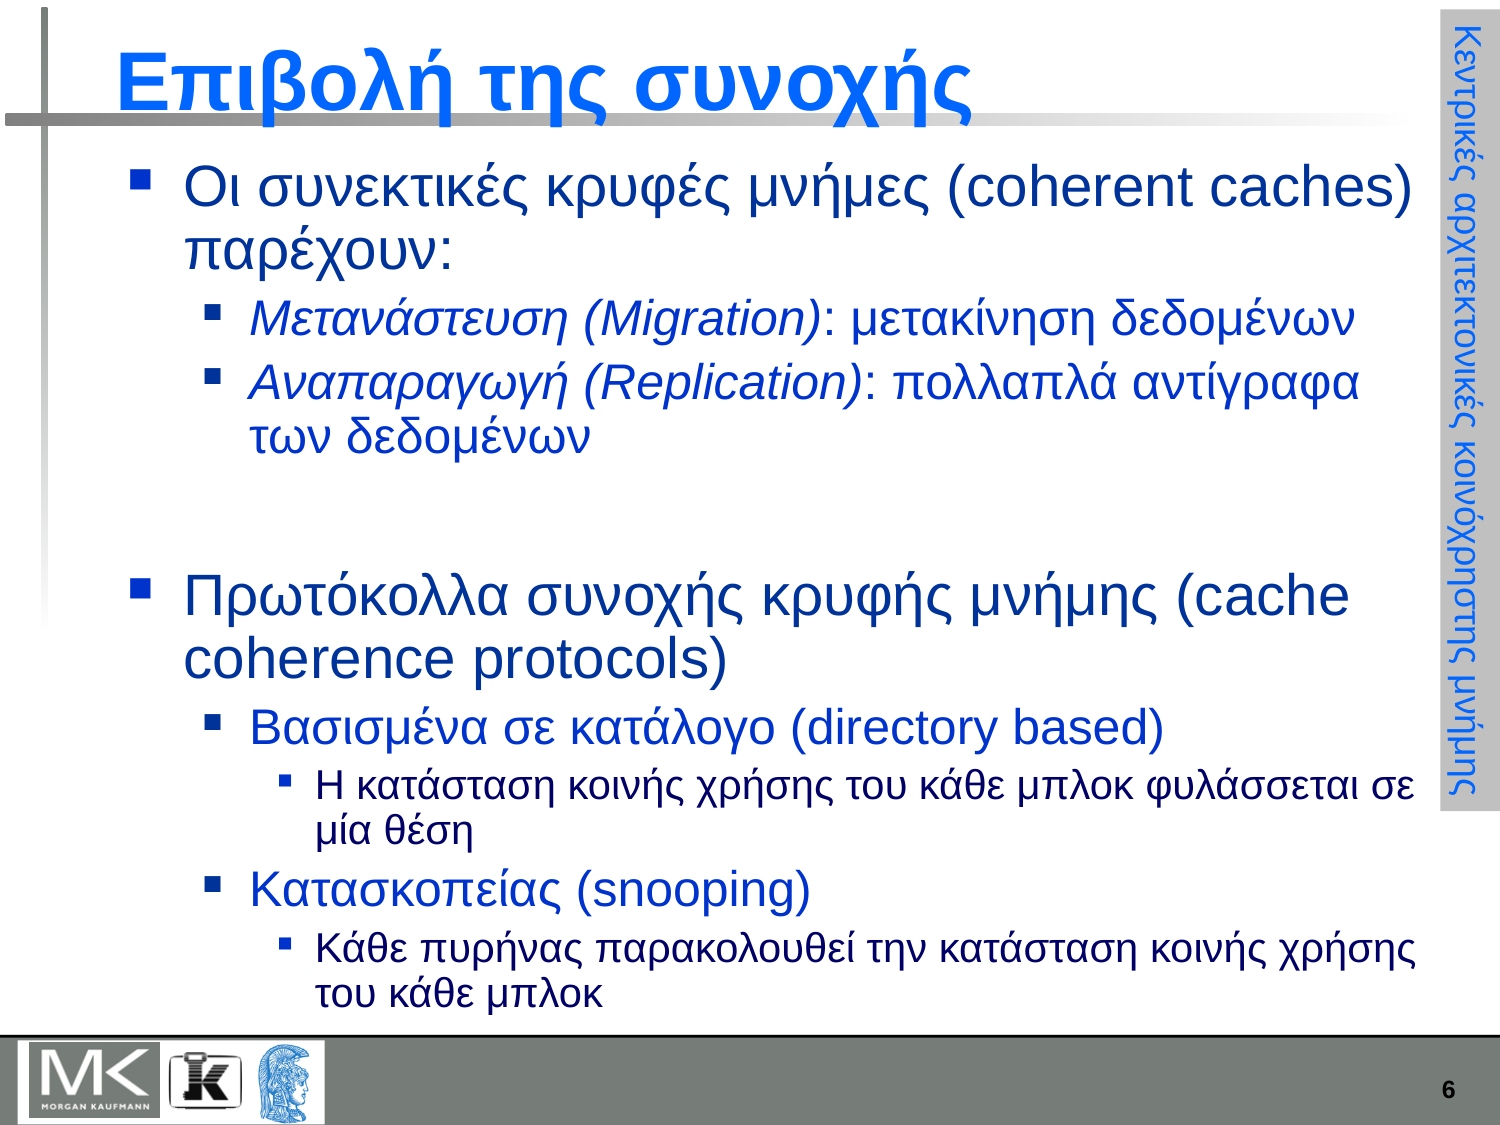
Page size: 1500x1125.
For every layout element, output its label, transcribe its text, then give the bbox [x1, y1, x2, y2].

picture [256, 1042, 311, 1124]
picture [29, 1042, 160, 1118]
text_box Κεντρικές αρχιτεκτονικές κοινόχρηστης μνήμης [1440, 9, 1500, 812]
title Επιβολή της συνοχής [100, 18, 1440, 135]
list Οι συνεκτικές κρυφές μνήμες (coherent caches) παρέχουν: Μετανάστευση (Migration): μετακίνηση δεδομένων Αναπαραγωγή (Replication): πολλαπλά αντίγραφα των δεδομένων Πρωτόκολλα συνοχής κρυφής μνήμης (cache coherence protocols) Βασισμένα σε κατάλογο (directory based) Η κατάσταση κοινής χρήσης του κάθε μπλοκ φυλάσσεται σε μία θέση Κατασκοπείας (snooping) Κάθε πυρήνας παρακολουθεί την κατάσταση κοινής χρήσης του κάθε μπλοκ [111, 148, 1470, 988]
